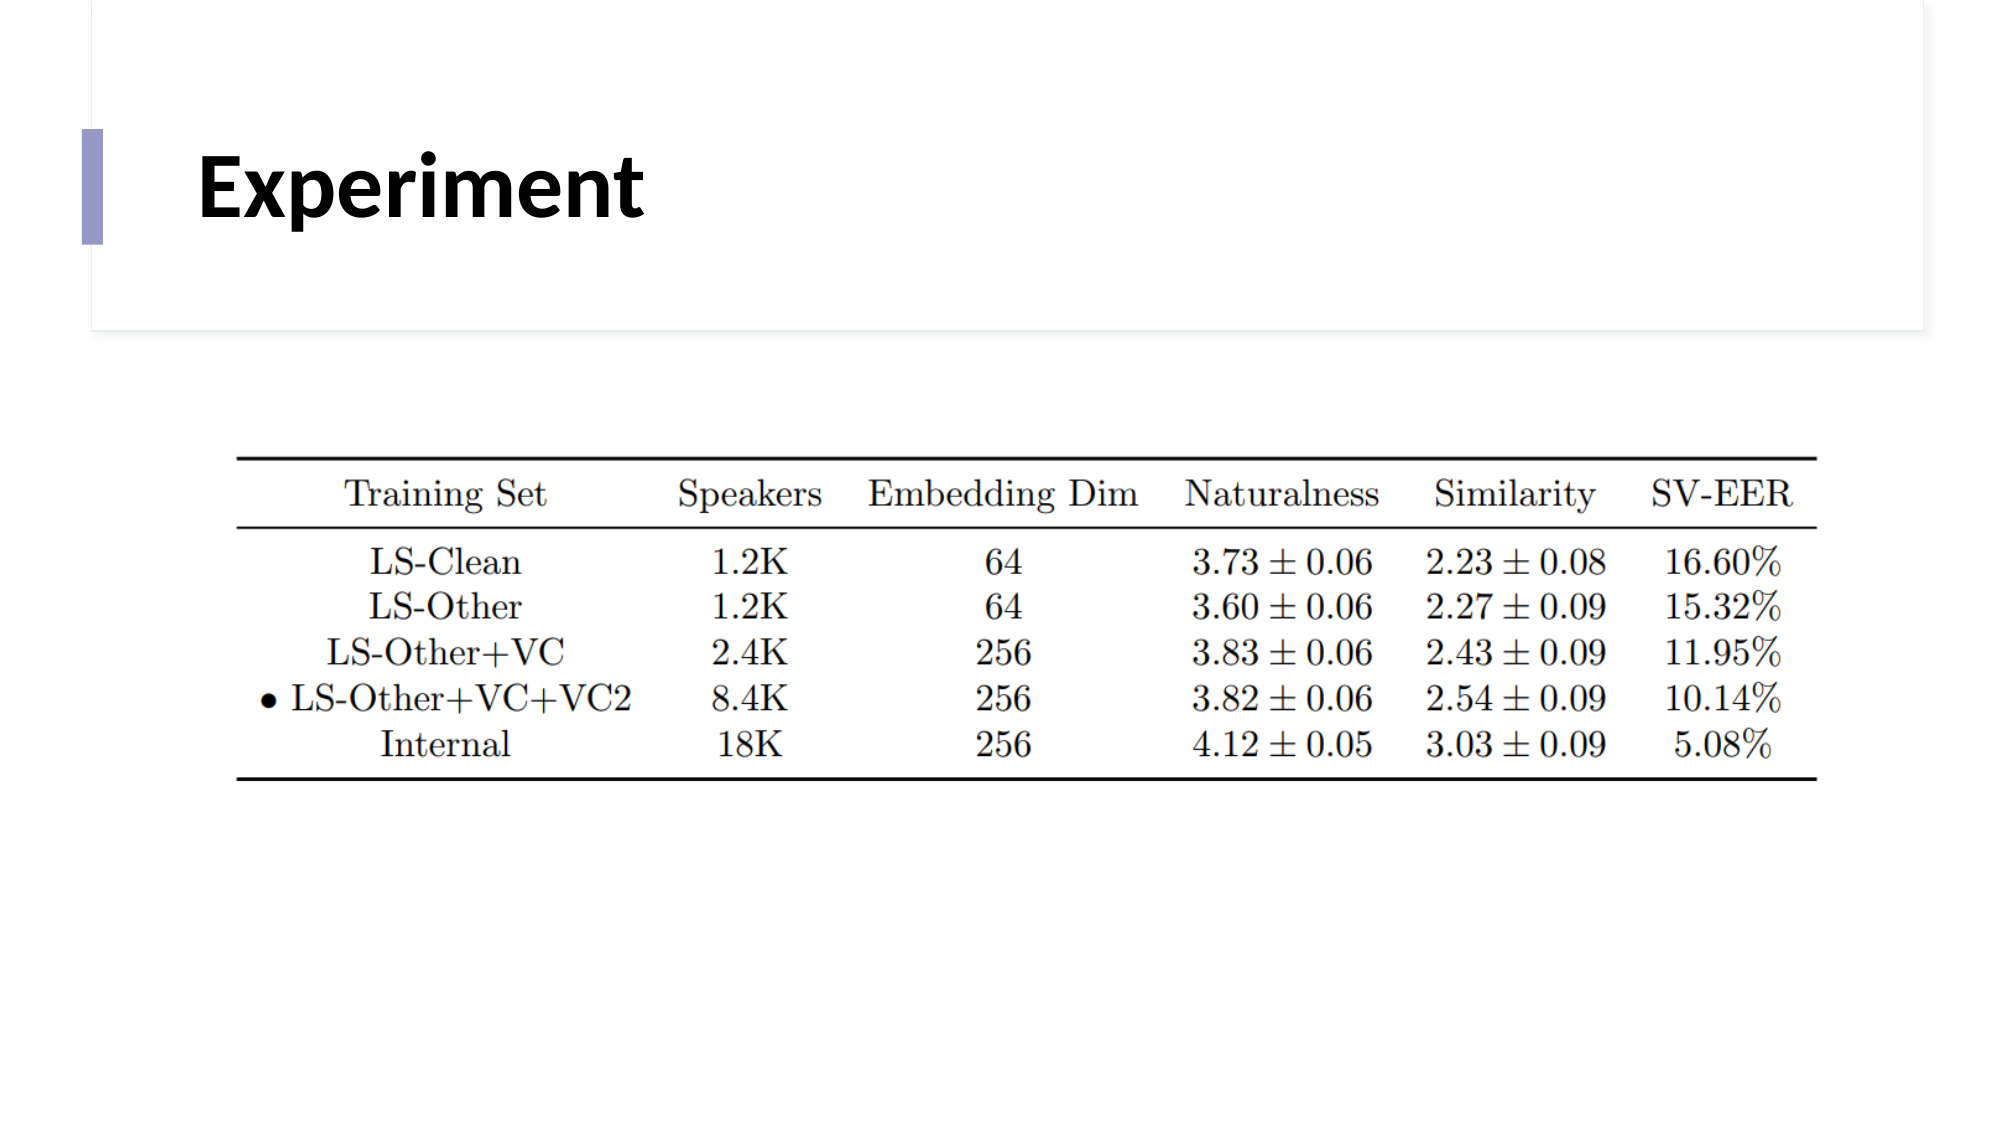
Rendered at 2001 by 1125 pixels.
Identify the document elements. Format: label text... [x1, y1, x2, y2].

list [182, 435, 1851, 796]
title Experiment [183, 90, 1851, 284]
